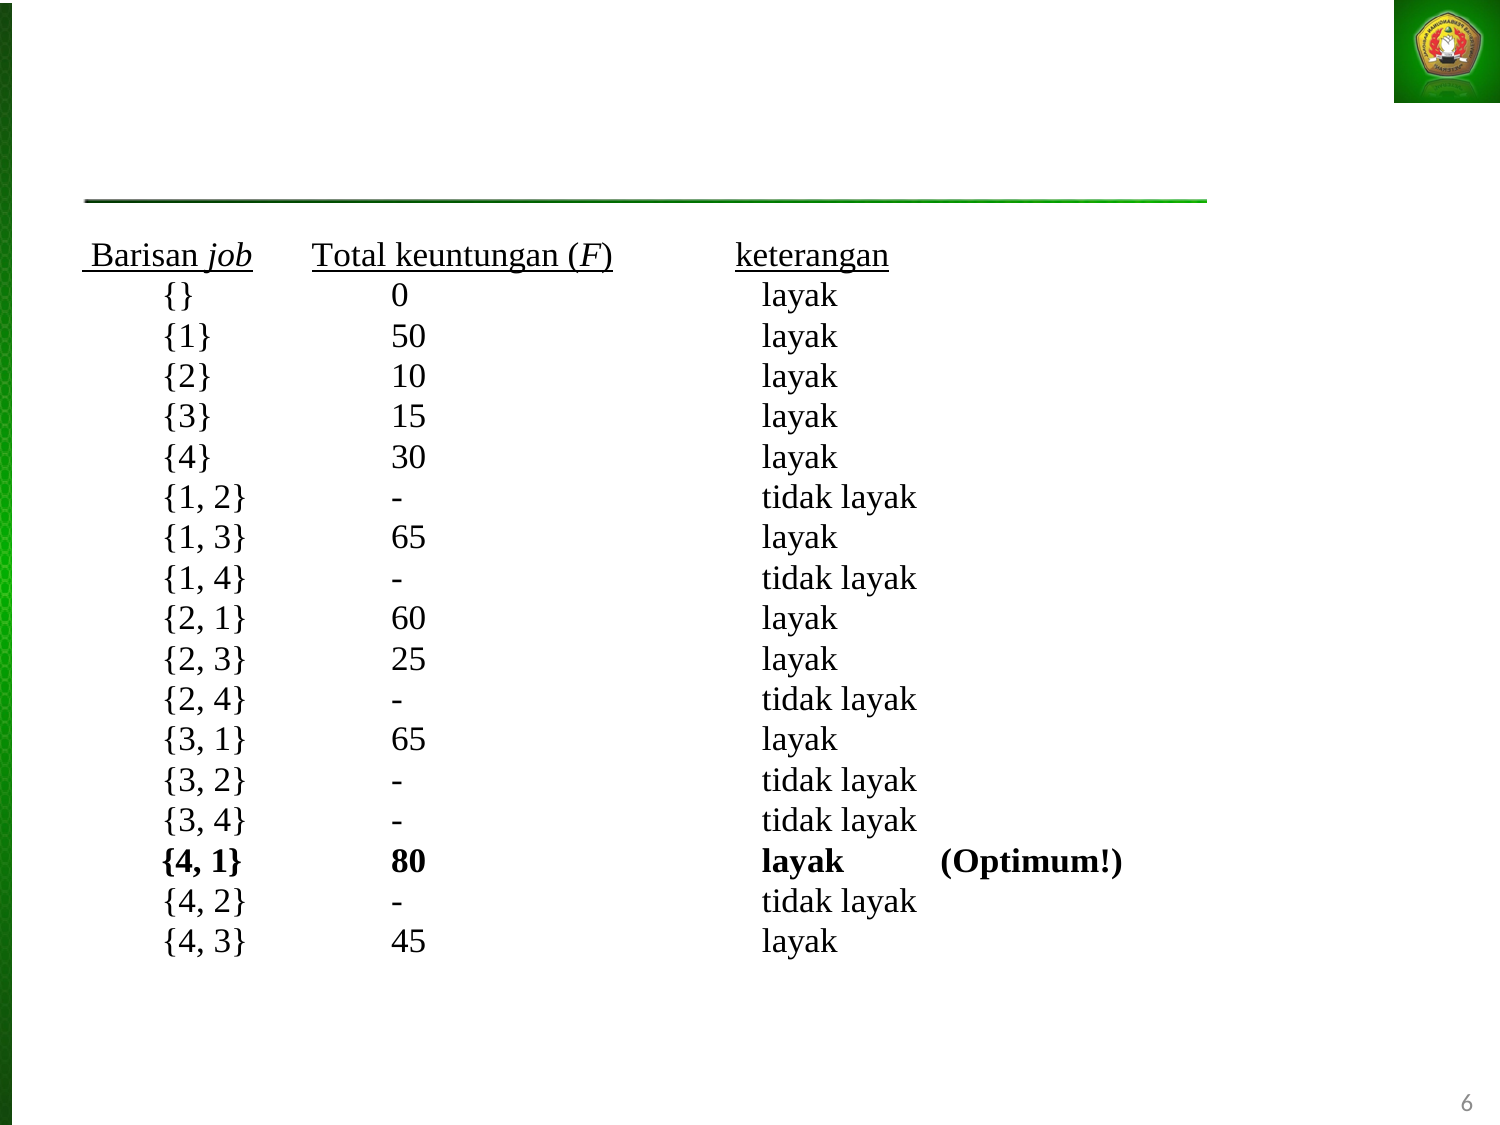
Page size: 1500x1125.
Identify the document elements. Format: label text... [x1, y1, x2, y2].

picture [0, 3, 12, 1125]
picture [82, 199, 1207, 203]
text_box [46, 234, 1430, 962]
slide_number 6 [1148, 1078, 1489, 1125]
picture [1394, 0, 1500, 103]
